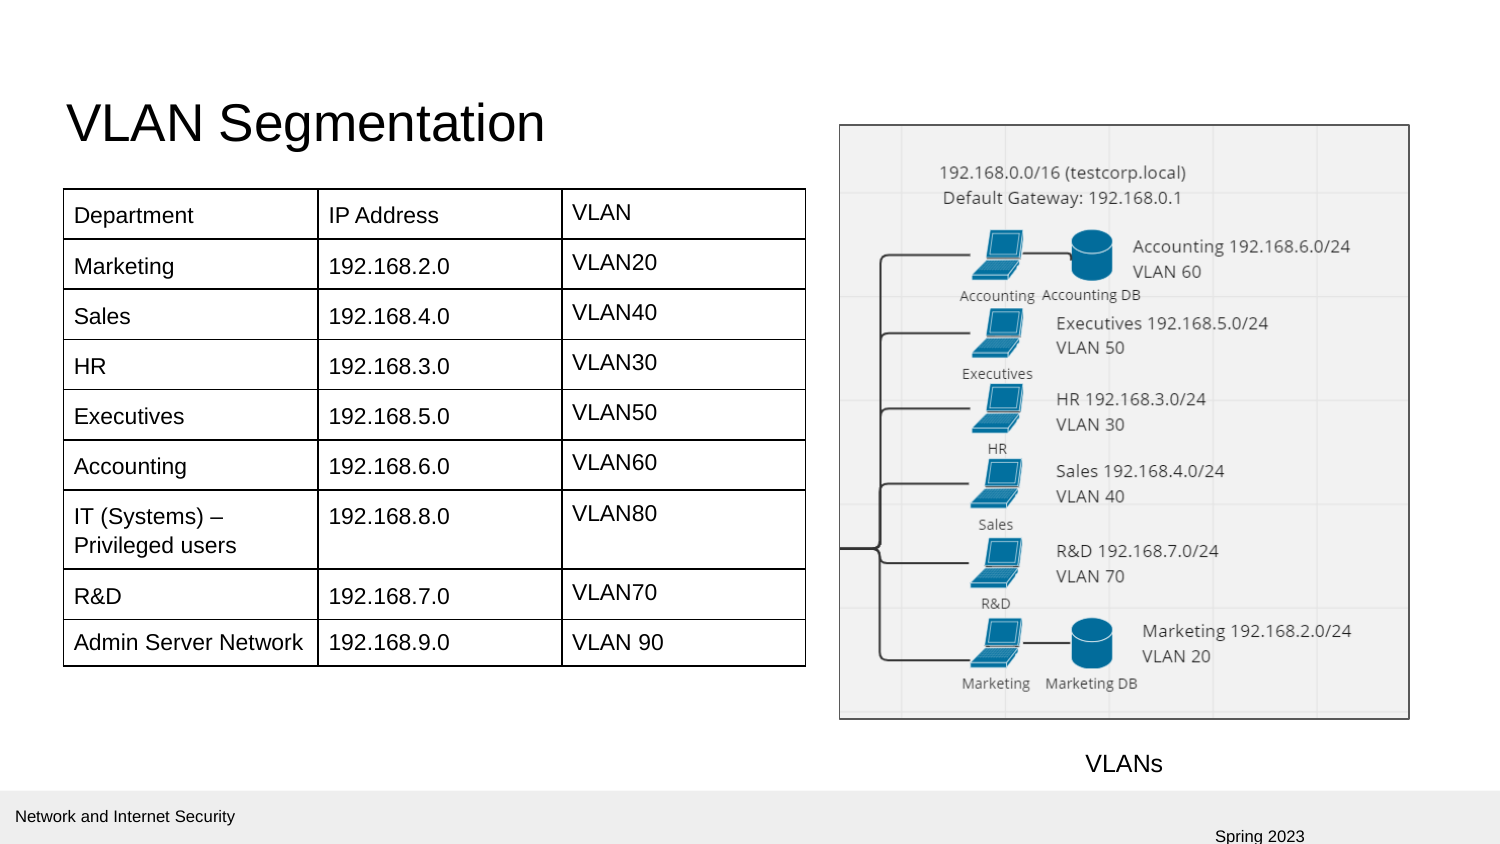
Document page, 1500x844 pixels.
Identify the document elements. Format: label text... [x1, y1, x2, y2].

table_cell Executives [64, 390, 317, 439]
table_cell VLAN40 [563, 290, 805, 339]
table_cell 192.168.2.0 [319, 240, 561, 288]
table_header Department [64, 190, 317, 238]
table_cell VLAN60 [563, 441, 805, 489]
table_cell HR [64, 340, 317, 389]
table_cell IT (Systems) – Privileged users [64, 491, 317, 568]
table_cell 192.168.7.0 [319, 570, 561, 619]
table_cell Accounting [64, 441, 317, 489]
table_cell VLAN30 [563, 340, 805, 389]
table_cell 192.168.4.0 [319, 290, 561, 339]
table_cell 192.168.6.0 [319, 441, 561, 489]
table_cell VLAN70 [563, 570, 805, 619]
table_cell Sales [64, 290, 317, 339]
table_header IP Address [319, 190, 561, 238]
table_cell VLAN50 [563, 390, 805, 439]
table_cell 192.168.9.0 [319, 620, 561, 665]
table_cell 192.168.5.0 [319, 390, 561, 439]
table_cell VLAN80 [563, 491, 805, 568]
table_cell VLAN 90 [563, 620, 805, 665]
table_cell 192.168.3.0 [319, 340, 561, 389]
title VLAN Segmentation [51, 72, 1449, 167]
picture [839, 125, 1409, 719]
table_cell R&D [64, 570, 317, 619]
table_header VLAN [563, 190, 805, 238]
table_cell 192.168.8.0 [319, 491, 561, 568]
text_box VLANs [813, 728, 1436, 793]
table_cell Admin Server Network [64, 620, 317, 665]
table_cell VLAN20 [563, 240, 805, 288]
table_cell Marketing [64, 240, 317, 288]
